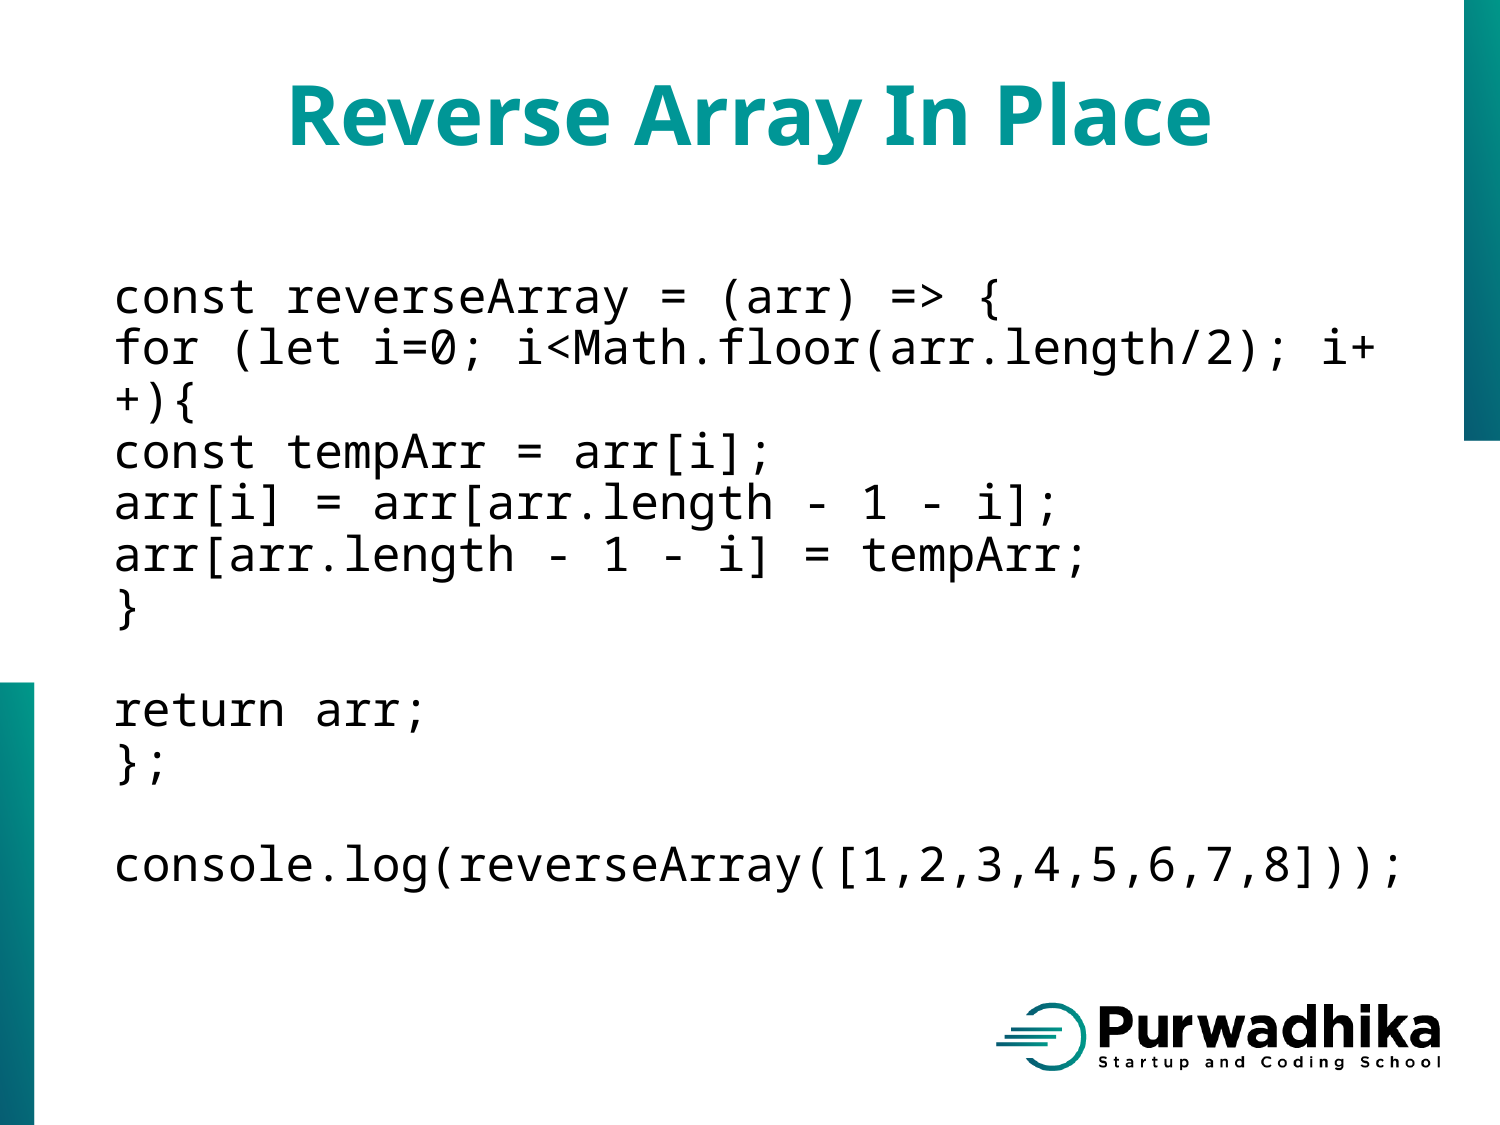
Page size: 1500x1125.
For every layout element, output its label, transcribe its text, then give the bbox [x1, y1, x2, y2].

text_box const reverseArray = (arr) => { for (let i=0; i<Math.floor(arr.length/2); i++){ const tempArr = arr[i]; arr[i] = arr[arr.length - 1 - i]; arr[arr.length - 1 - i] = tempArr; } return arr; }; console.log(reverseArray([1,2,3,4,5,6,7,8])); [98, 142, 1423, 1022]
text_box Reverse Array In Place [0, 0, 1500, 238]
picture [0, 238, 1500, 1125]
